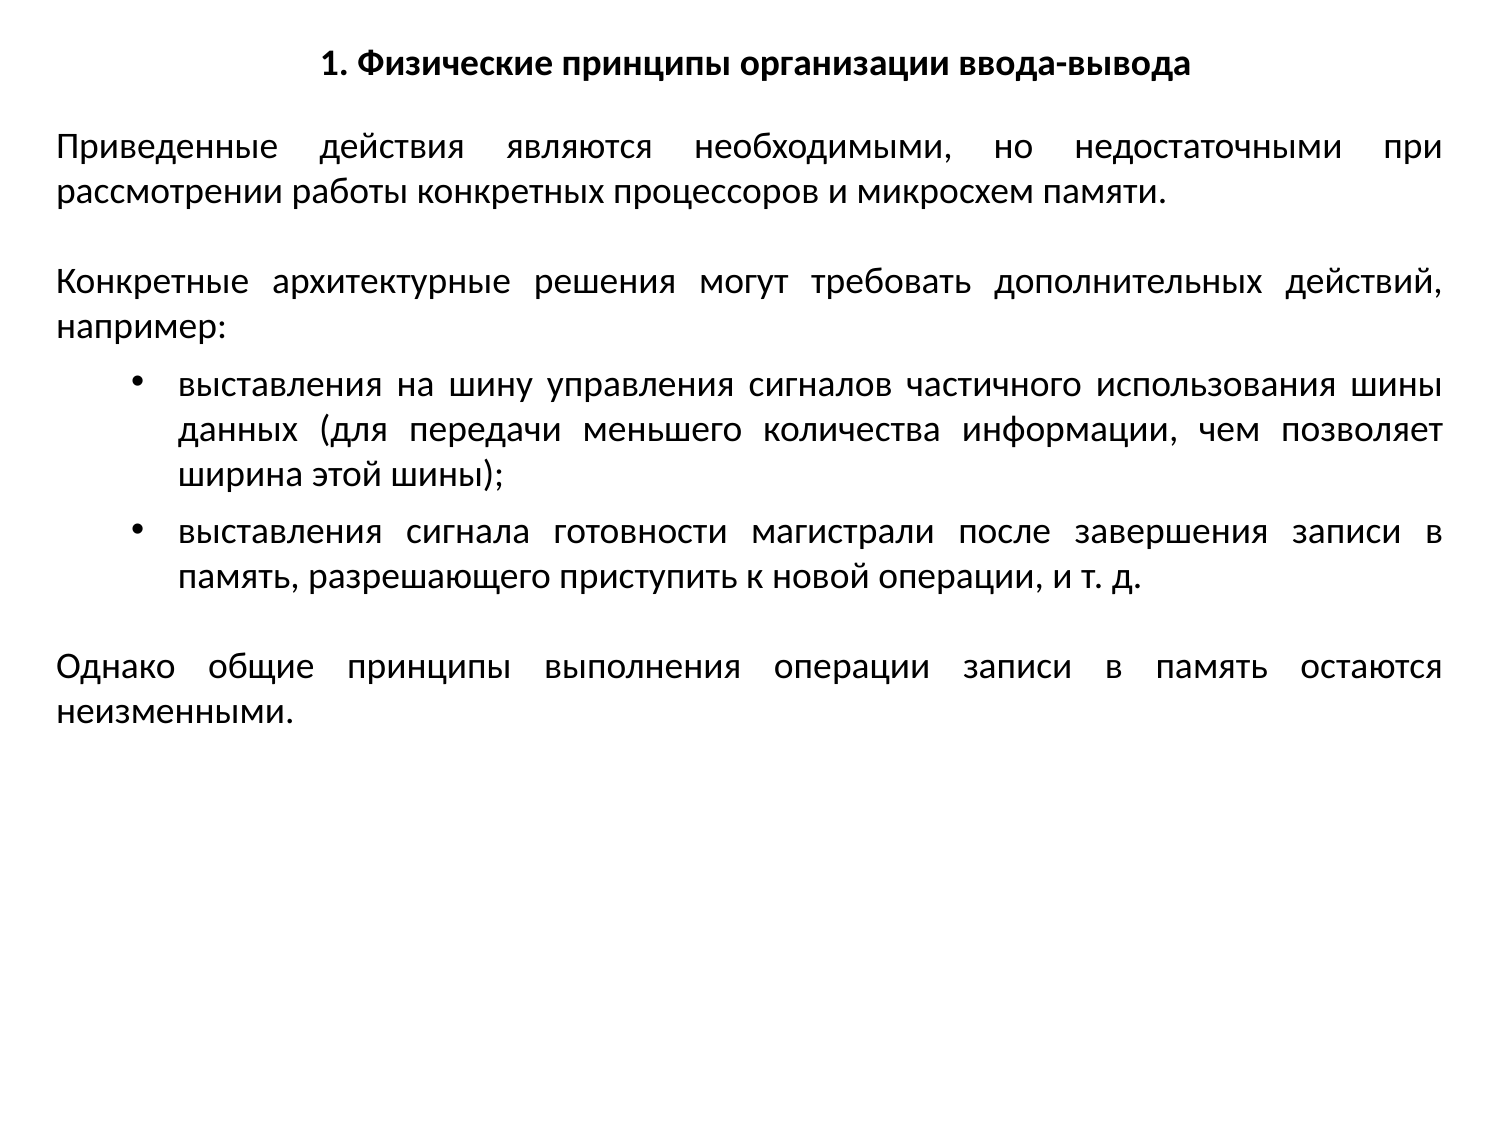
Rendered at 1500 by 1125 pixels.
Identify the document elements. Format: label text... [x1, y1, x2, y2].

text_box Приведенные действия являются необходимыми, но недостаточными при рассмотрении работы конкретных процессоров и микросхем памяти. Конкретные архитектурные решения могут требовать дополнительных действий, например: выставления на шину управления сигналов частичного использования шины данных (для передачи меньшего количества информации, чем позволяет ширина этой шины); выставления сигнала готовности магистрали после завершения записи в память, разрешающего приступить к новой операции, и т. д. Однако общие принципы выполнения операции записи в память остаются неизменными. [41, 113, 1459, 739]
text_box 1. Физические принципы организации ввода-вывода [29, 30, 1483, 91]
